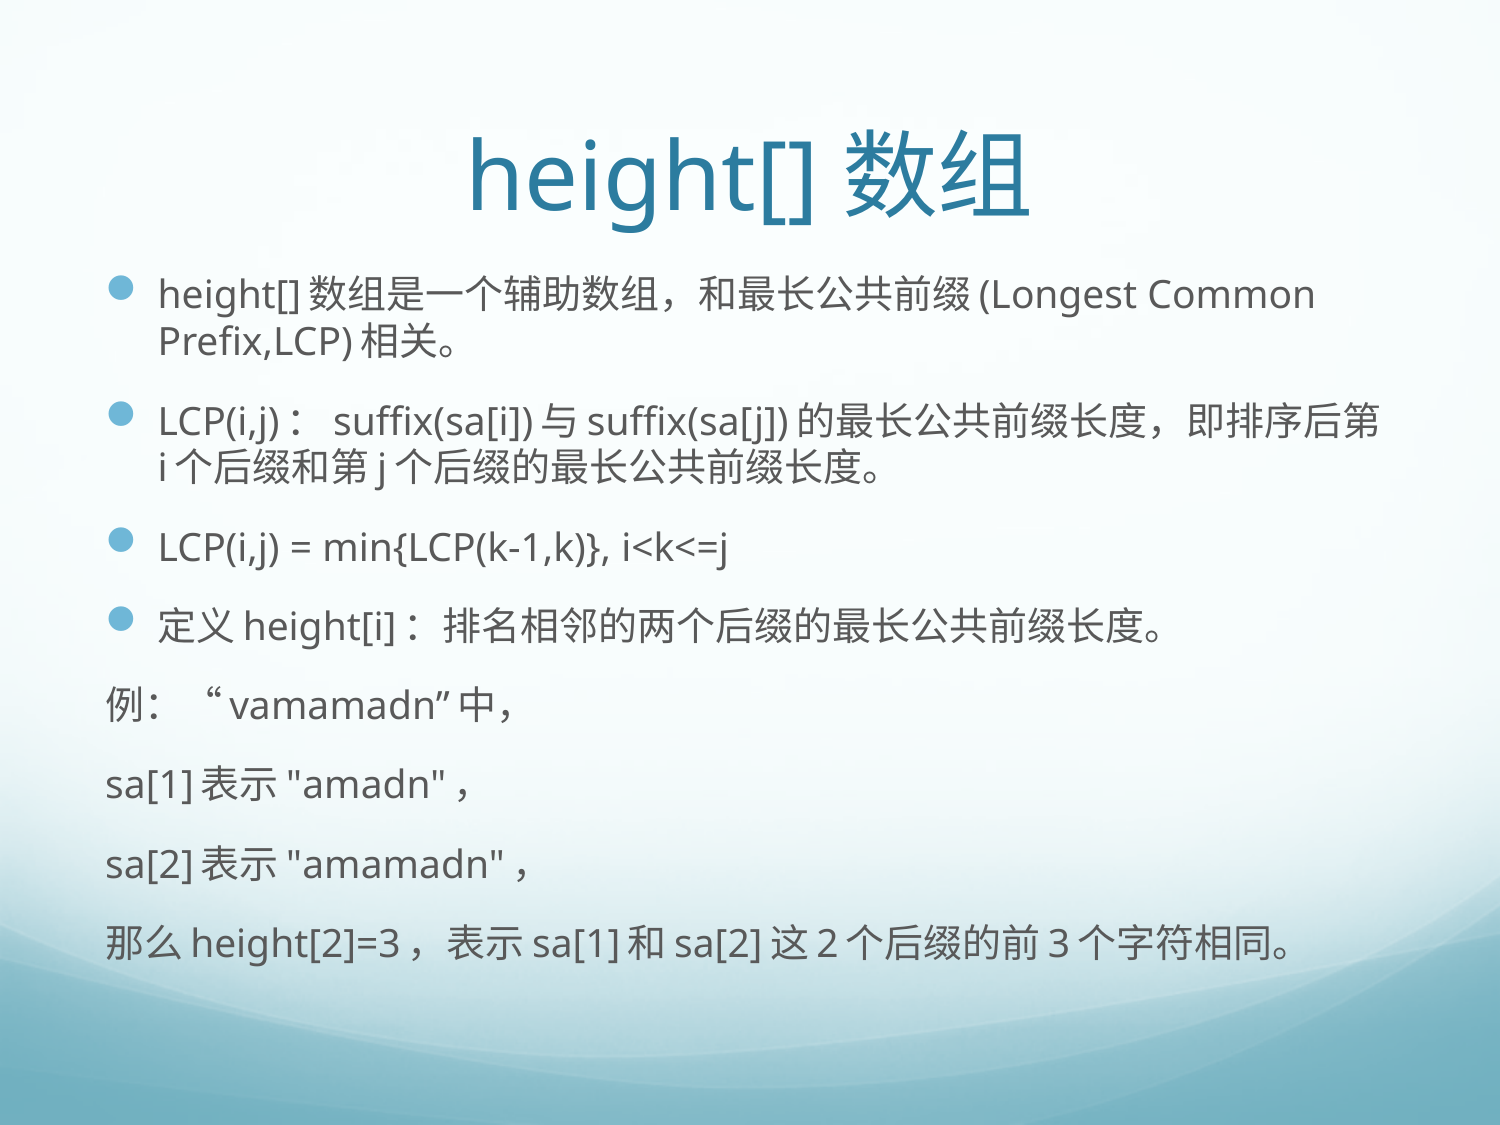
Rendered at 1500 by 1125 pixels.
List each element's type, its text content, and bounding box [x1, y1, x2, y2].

list height[]数组是一个辅助数组，和最长公共前缀(Longest Common Prefix,LCP)相关。 LCP(i,j)：suffix(sa[i])与suffix(sa[j])的最长公共前缀长度，即排序后第i个后缀和第j个后缀的最长公共前缀长度。 LCP(i,j) = min{LCP(k-1,k)}, i<k<=j 定义height[i]：排名相邻的两个后缀的最长公共前缀长度。 例：“vamamadn”中， sa[1]表示"amadn"， sa[2]表示"amamadn"， 那么height[2]=3，表示sa[1]和sa[2]这2个后缀的前3个字符相同。 [90, 262, 1410, 975]
title height[]数组 [90, 17, 1410, 237]
